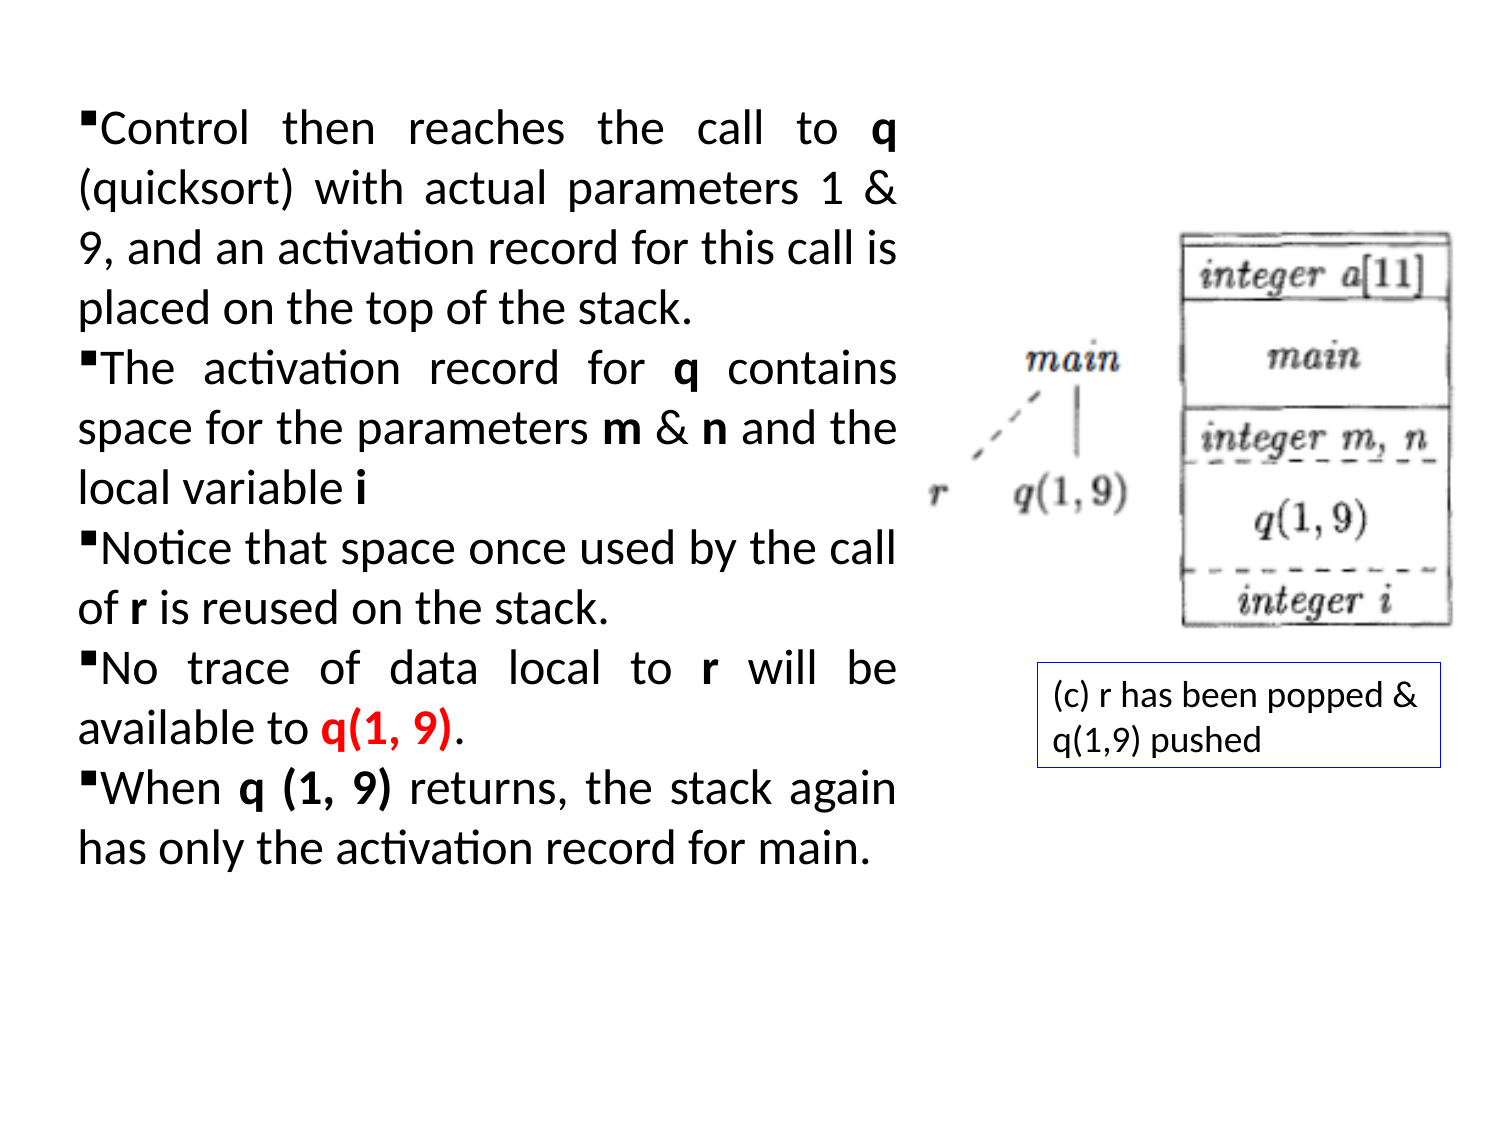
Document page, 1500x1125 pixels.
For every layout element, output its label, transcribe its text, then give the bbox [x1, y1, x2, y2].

picture [912, 199, 1468, 654]
text_box (c) r has been popped & q(1,9) pushed [1037, 662, 1441, 768]
text_box Control then reaches the call to q (quicksort) with actual parameters 1 & 9, and an activation record for this call is placed on the top of the stack. The activation record for q contains space for the parameters m & n and the local variable i Notice that space once used by the call of r is reused on the stack. No trace of data local to r will be available to q(1, 9). When q (1, 9) returns, the stack again has only the activation record for main. [62, 87, 913, 883]
